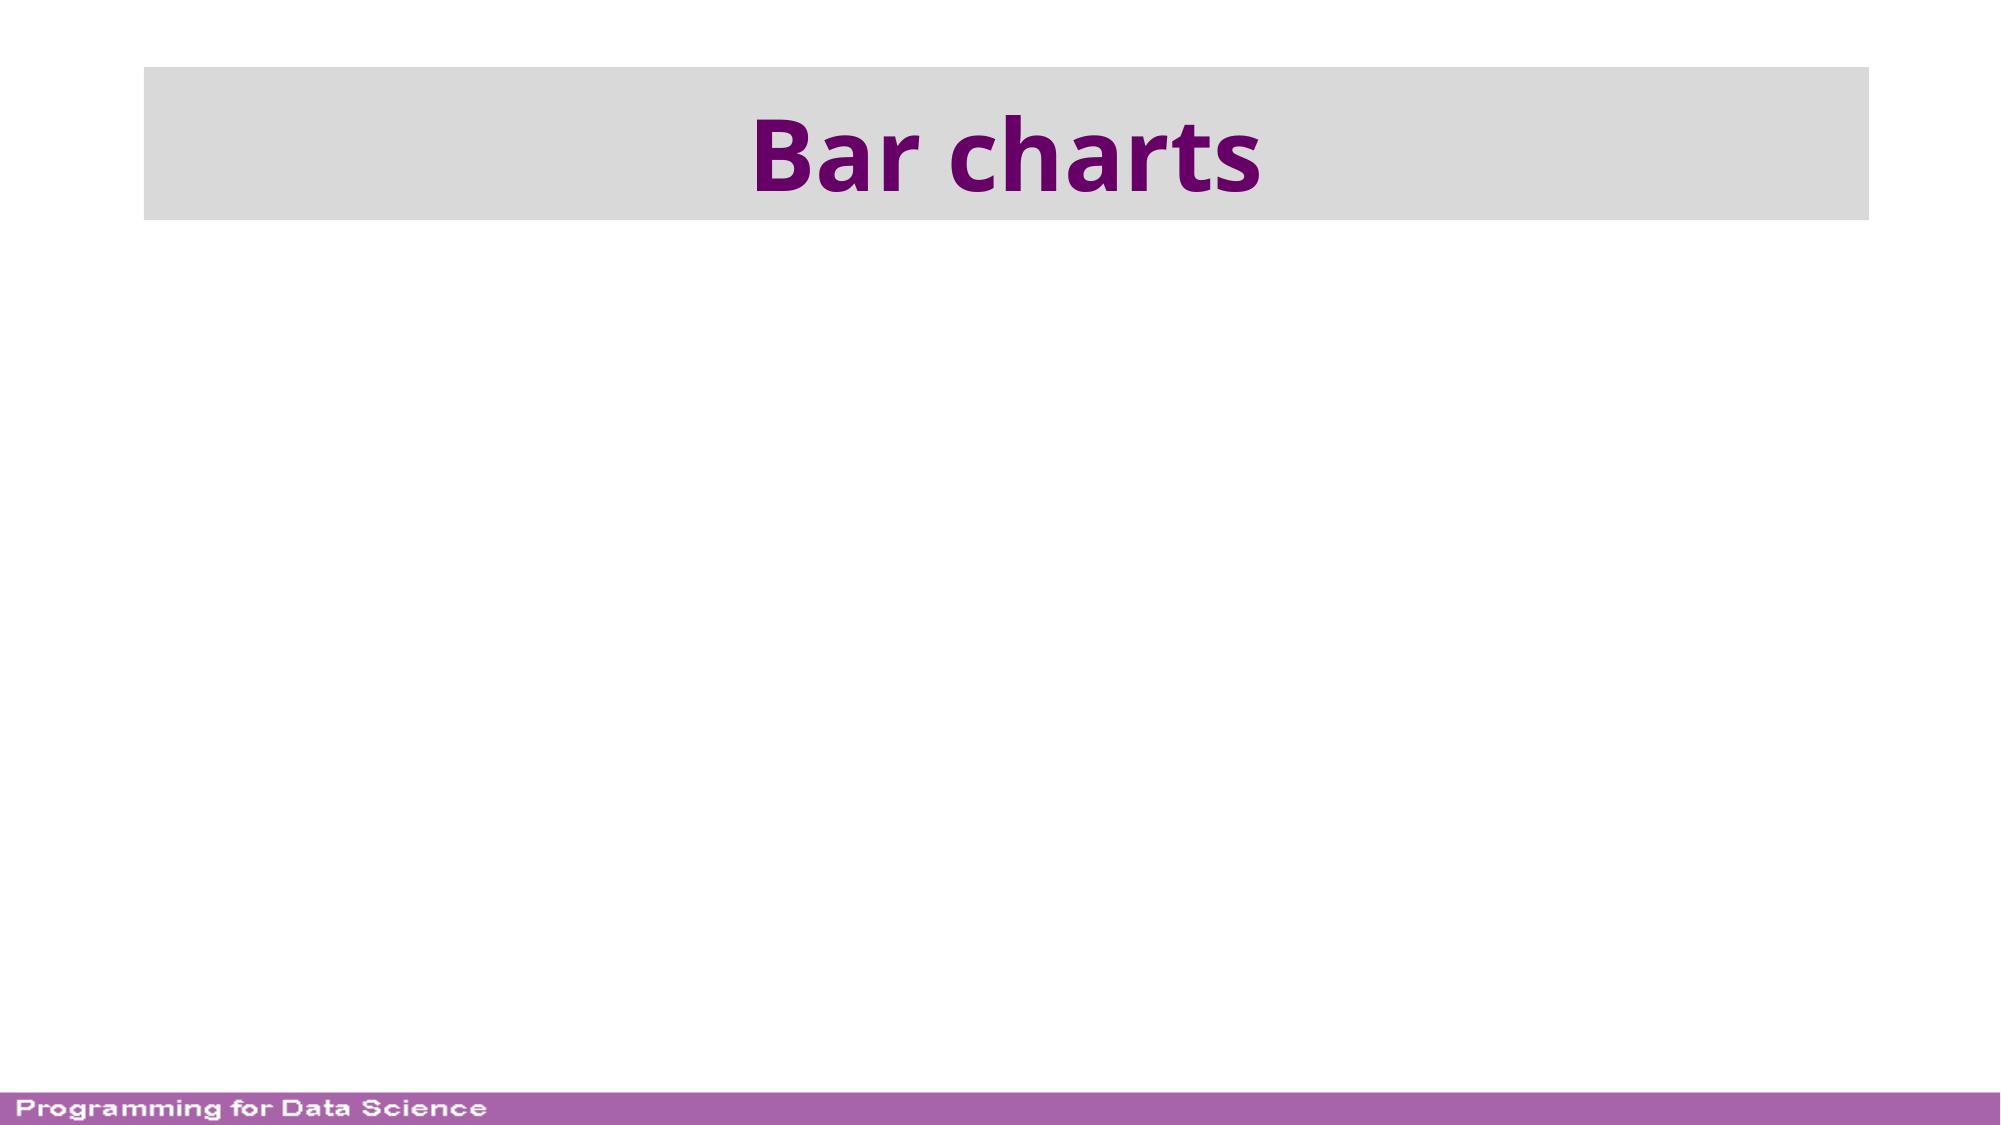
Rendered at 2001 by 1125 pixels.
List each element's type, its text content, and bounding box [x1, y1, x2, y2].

title Bar charts [143, 67, 1869, 221]
picture [0, 0, 2001, 1125]
slide_number 31 [1412, 1042, 1903, 1103]
